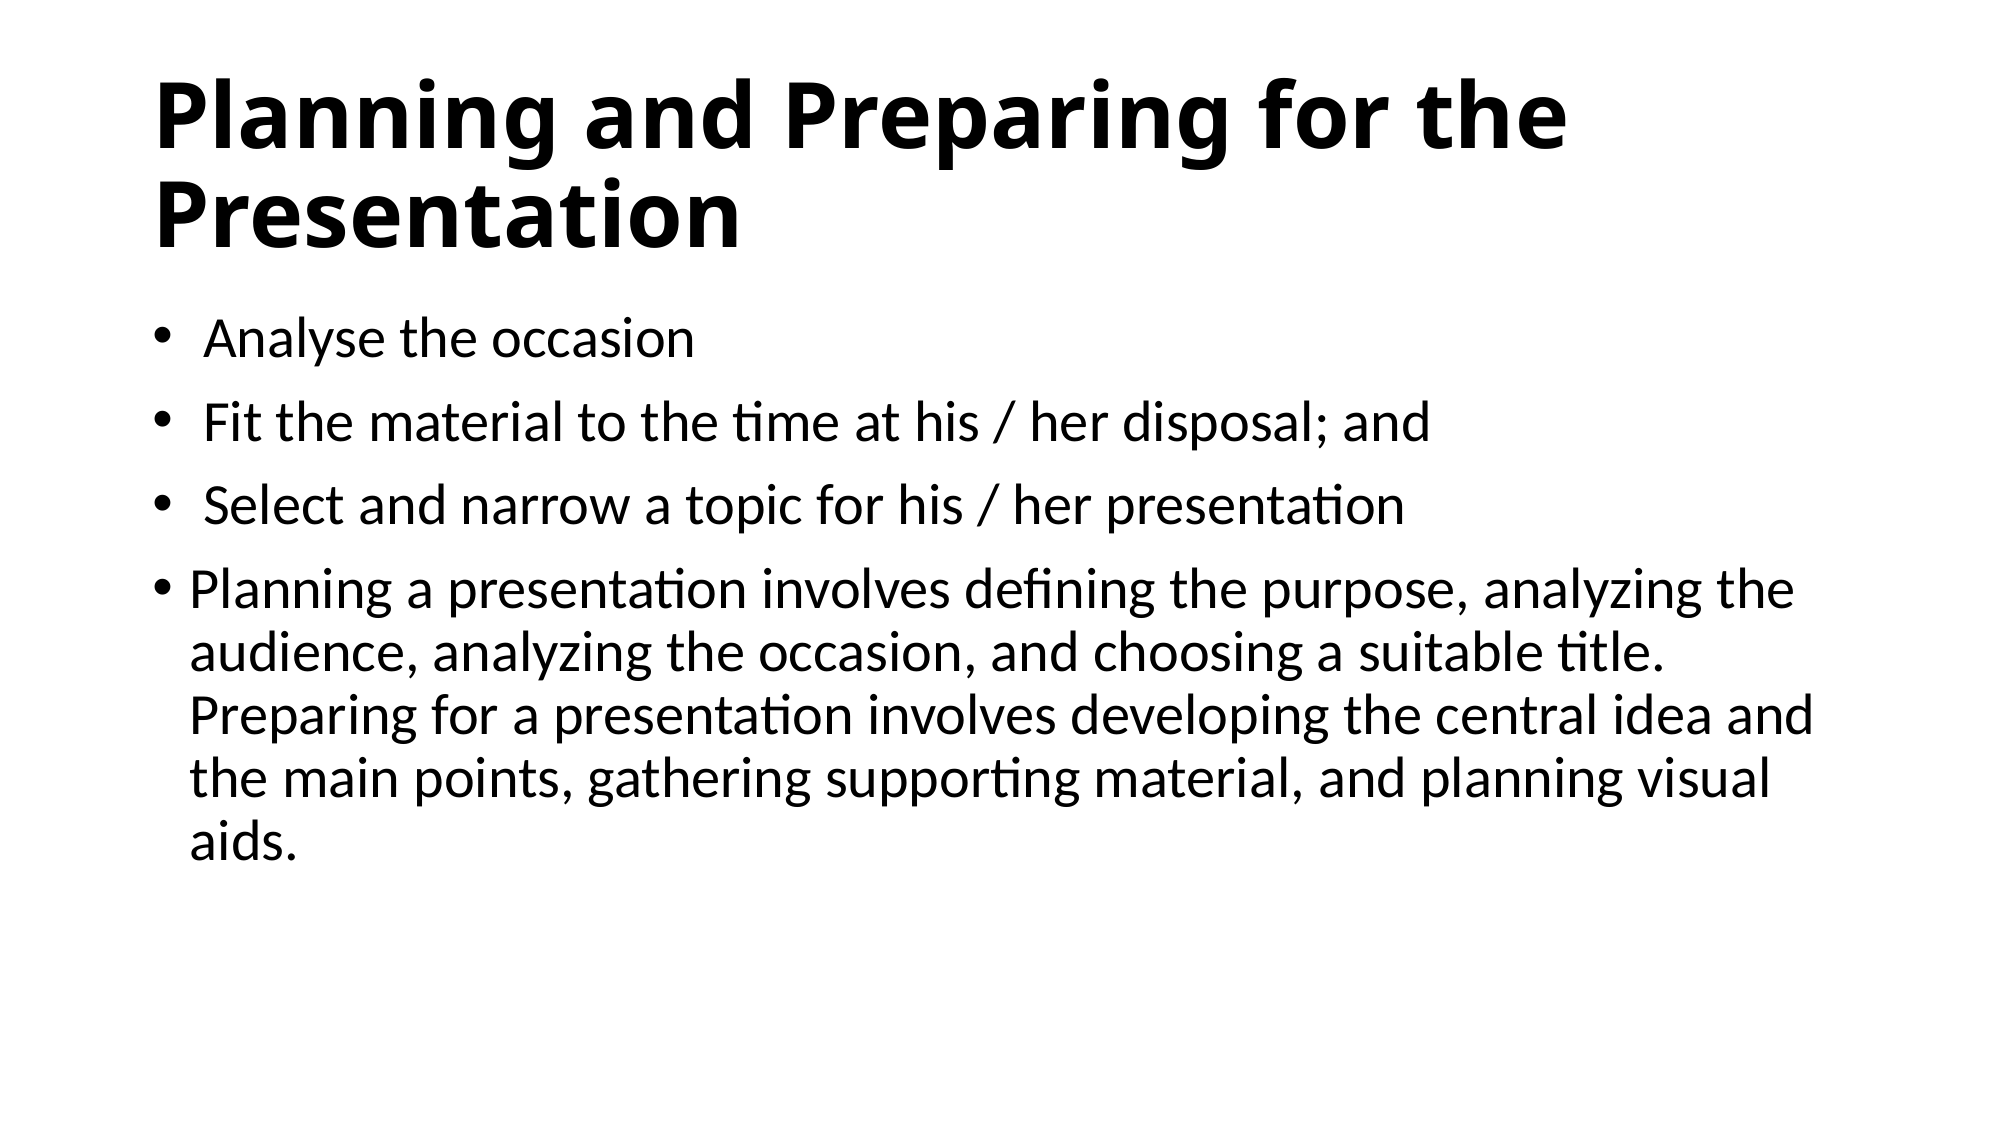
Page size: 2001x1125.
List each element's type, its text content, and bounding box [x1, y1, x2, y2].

list Analyse the occasion Fit the material to the time at his / her disposal; and Select and narrow a topic for his / her presentation Planning a presentation involves defining the purpose, analyzing the audience, analyzing the occasion, and choosing a suitable title. Preparing for a presentation involves developing the central idea and the main points, gathering supporting material, and planning visual aids. [137, 299, 1863, 1014]
title Planning and Preparing for the Presentation [137, 59, 1863, 278]
